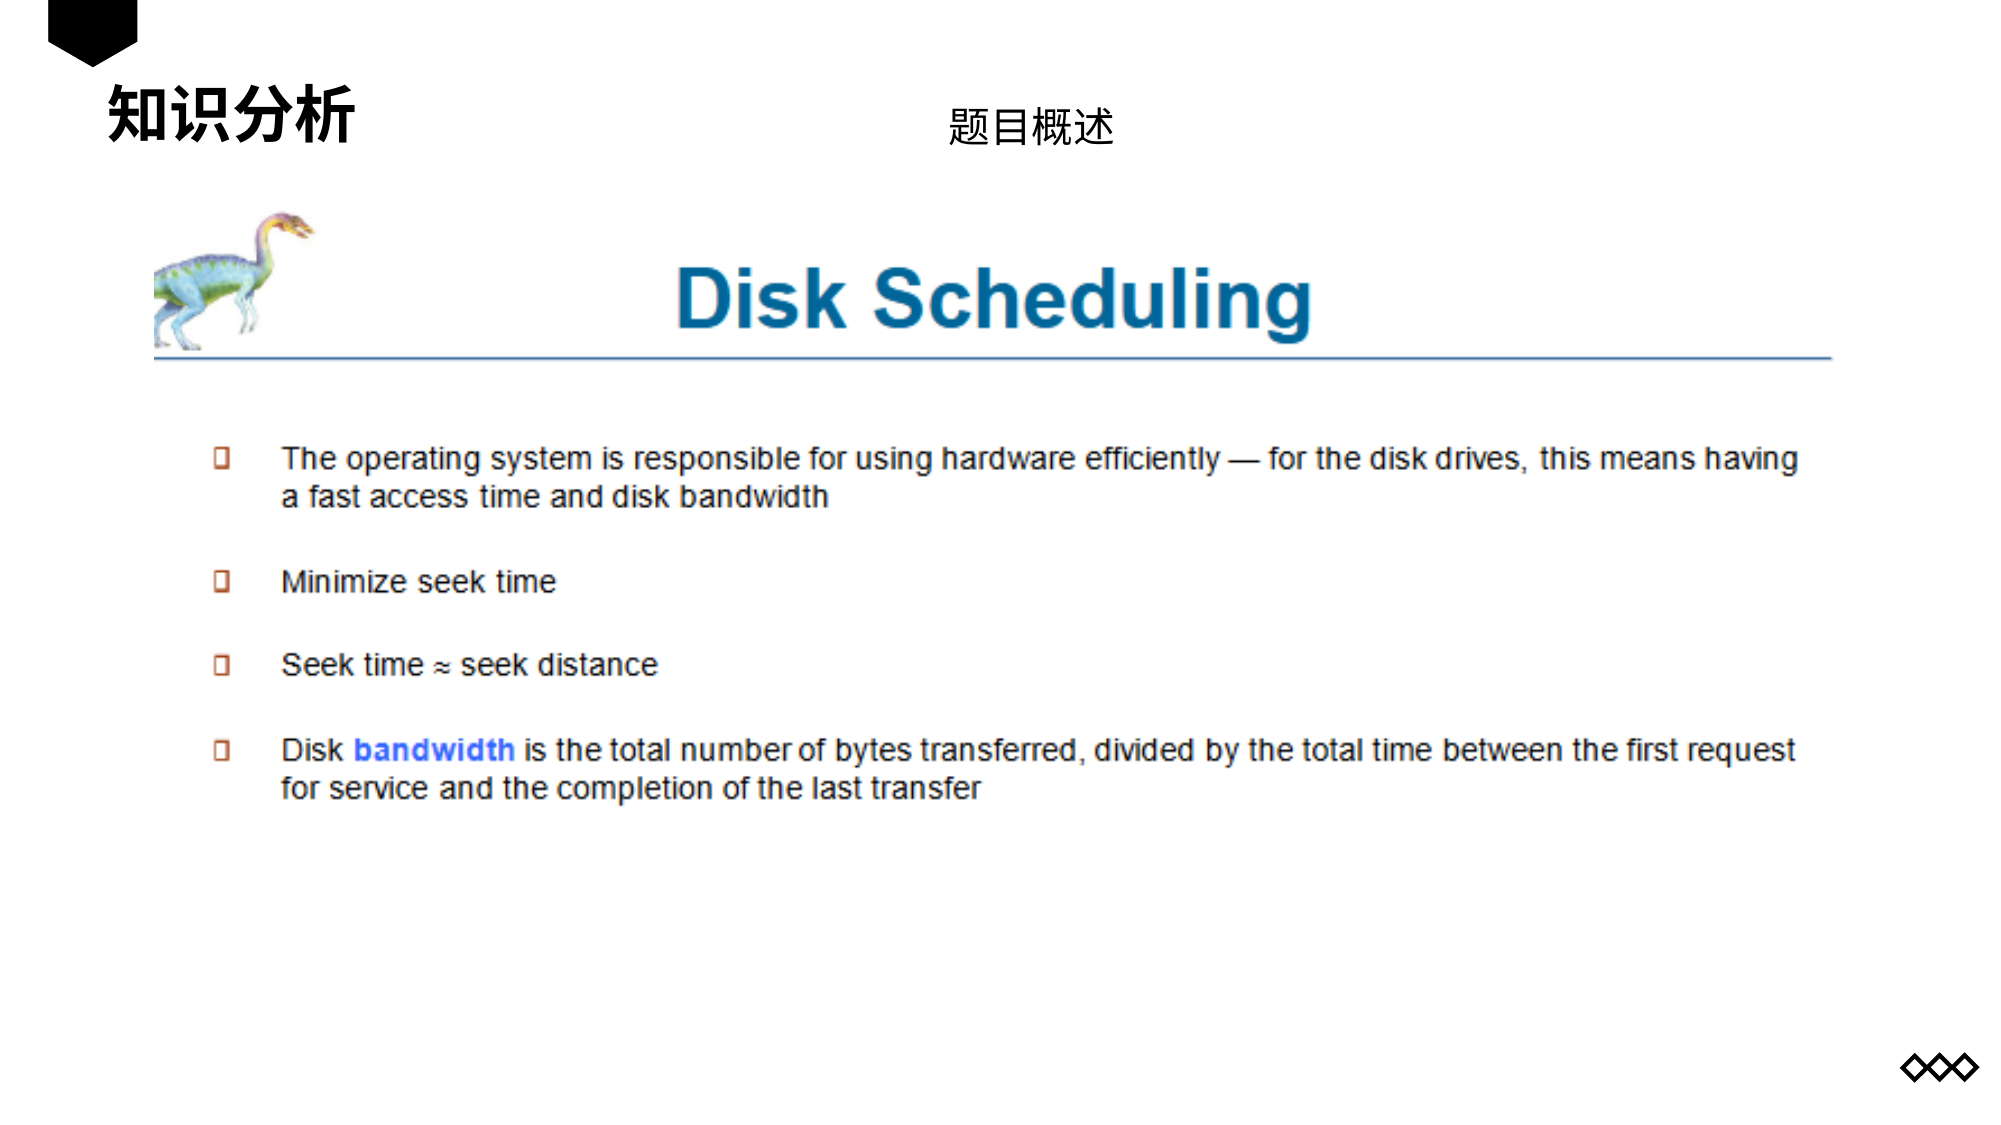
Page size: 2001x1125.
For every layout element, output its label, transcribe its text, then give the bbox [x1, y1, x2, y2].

text_box 知识分析 [92, 67, 1015, 158]
picture [154, 203, 1883, 998]
text_box [48, 0, 138, 67]
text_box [1902, 1054, 1977, 1081]
text_box 题目概述 [173, 68, 1891, 234]
